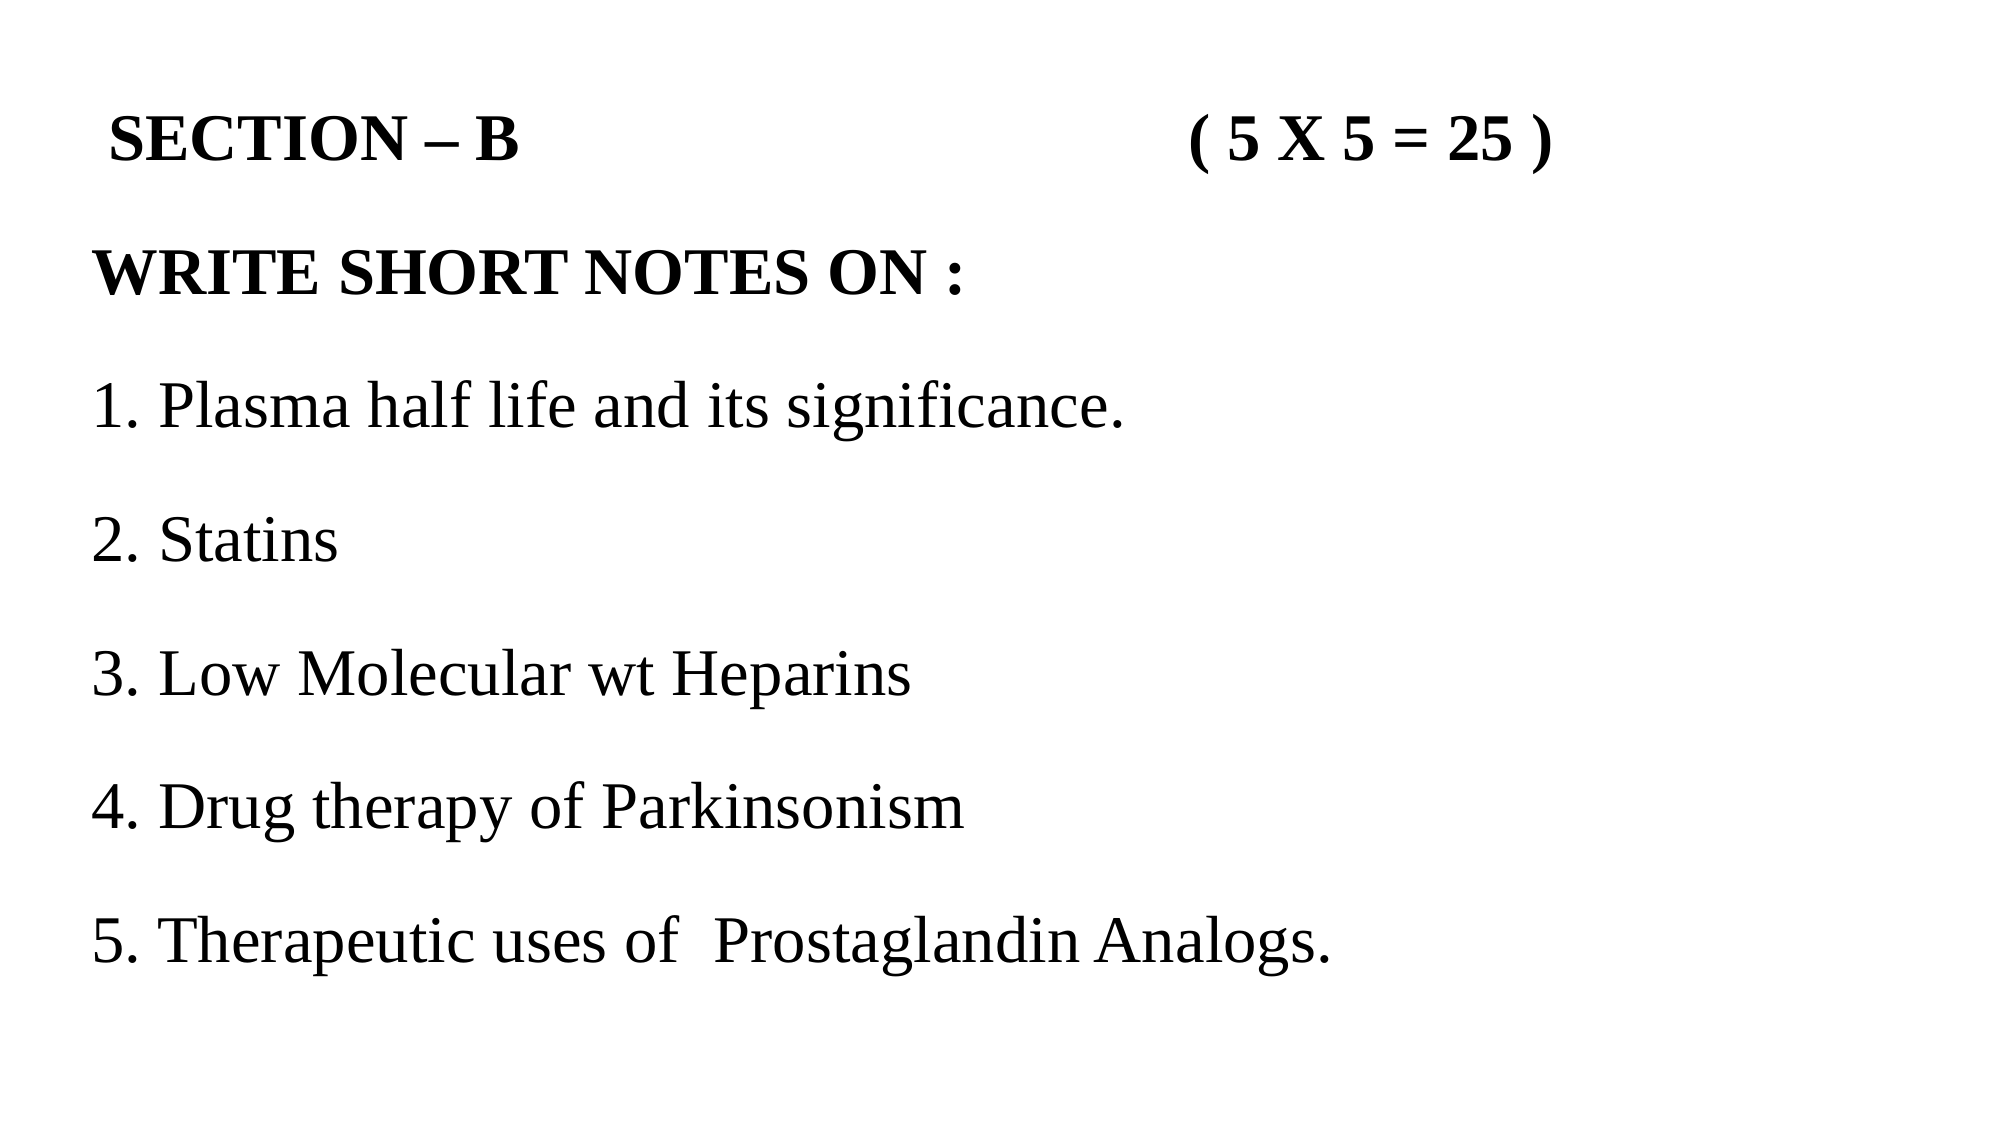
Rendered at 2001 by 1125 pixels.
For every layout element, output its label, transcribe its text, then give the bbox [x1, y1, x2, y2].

list SECTION – B ( 5 X 5 = 25 ) WRITE SHORT NOTES ON : 1. Plasma half life and its significance. 2. Statins 3. Low Molecular wt Heparins 4. Drug therapy of Parkinsonism 5. Therapeutic uses of Prostaglandin Analogs. [76, 74, 1802, 789]
